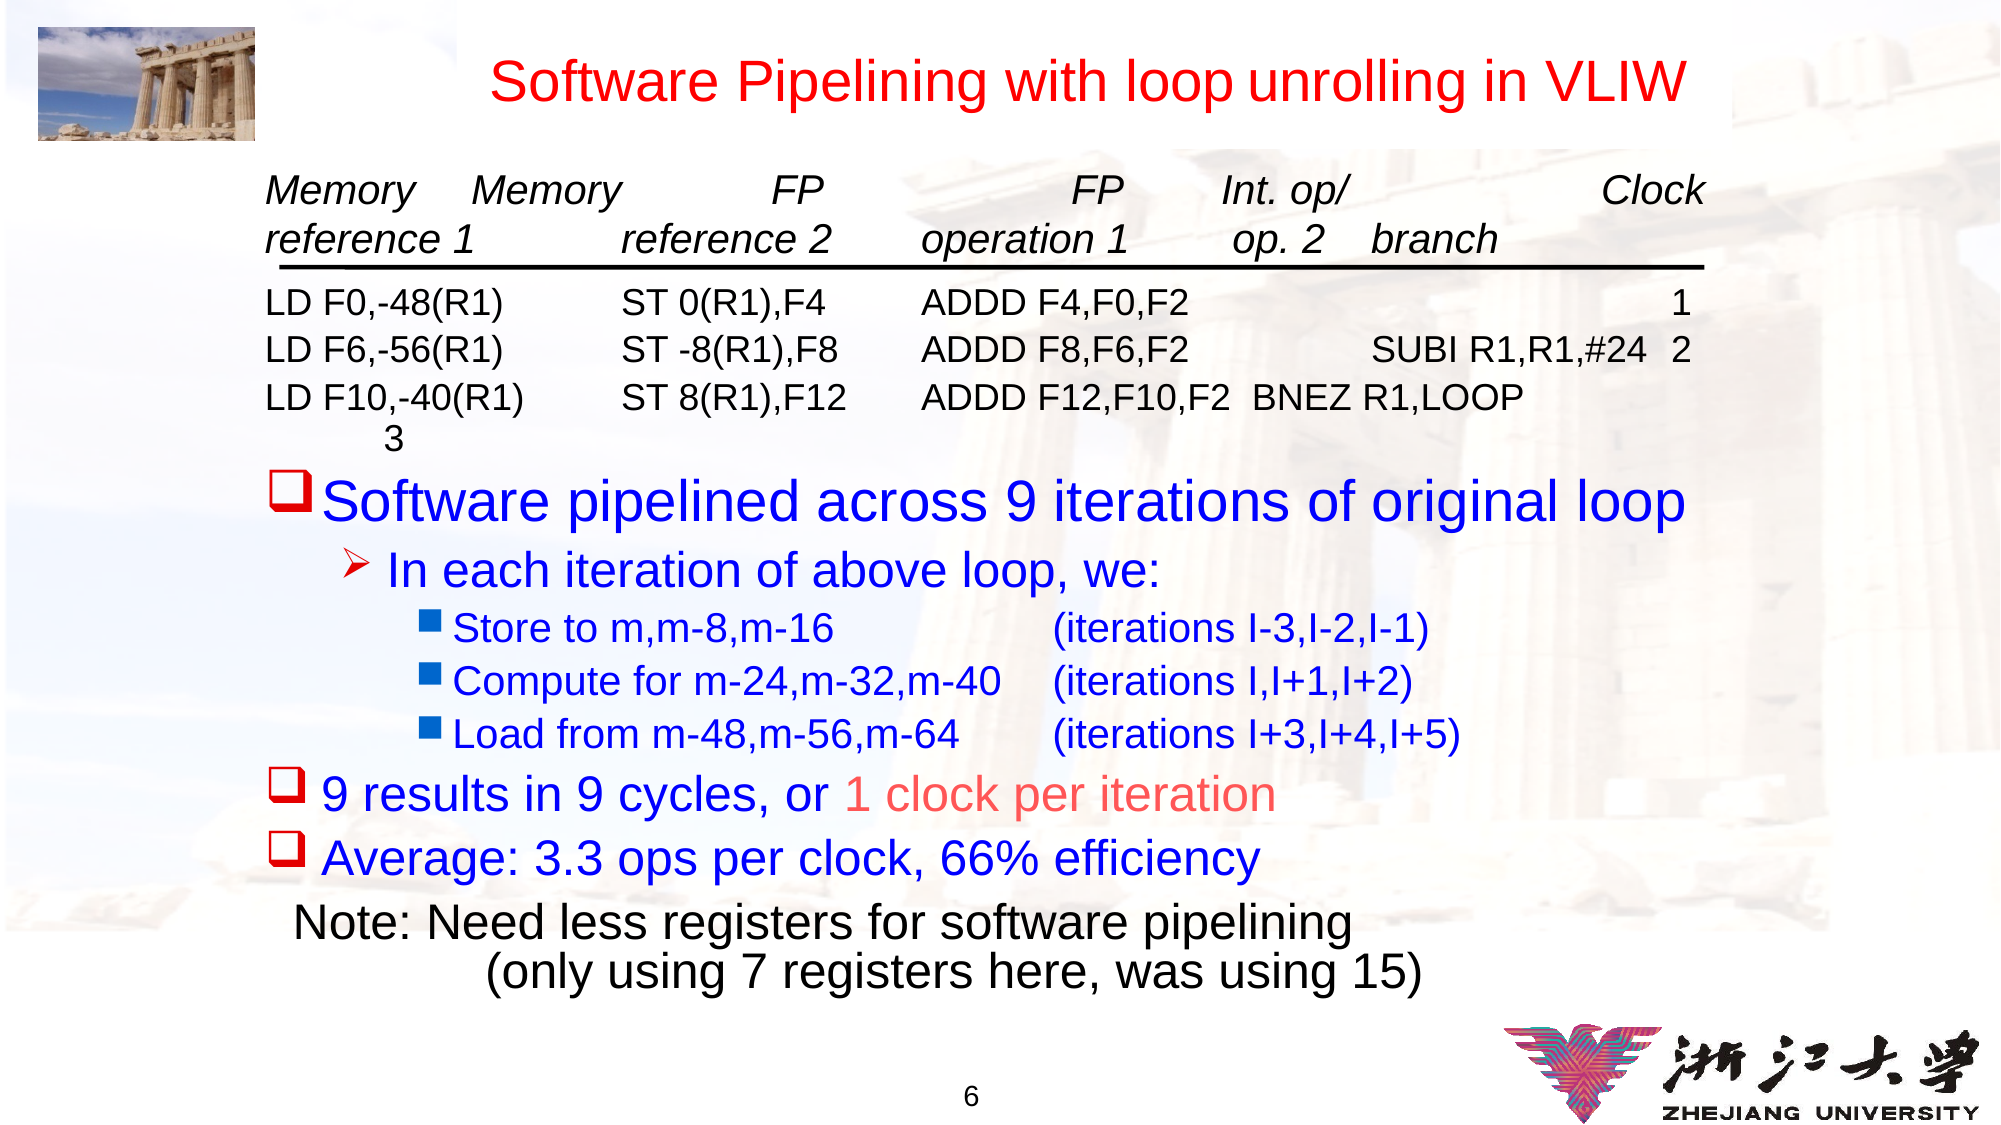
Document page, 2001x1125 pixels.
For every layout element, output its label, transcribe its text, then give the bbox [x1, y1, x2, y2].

picture [0, 0, 2001, 1125]
list Memory Memory FP FP Int. op/ Clock reference 1 reference 2 operation 1 op. 2 branch LD F0,-48(R1) ST 0(R1),F4 ADDD F4,F0,F2 1 LD F6,-56(R1) ST -8(R1),F8 ADDD F8,F6,F2 SUBI R1,R1,#24 2 LD F10,-40(R1) ST 8(R1),F12 ADDD F12,F10,F2 BNEZ R1,LOOP 3 Software pipelined across 9 iterations of original loop In each iteration of above loop, we: Store to m,m-8,m-16 (iterations I-3,I-2,I-1) Compute for m-24,m-32,m-40 (iterations I,I+1,I+2) Load from m-48,m-56,m-64 (iterations I+3,I+4,I+5) 9 results in 9 cycles, or 1 clock per iteration Average: 3.3 ops per clock, 66% efficiency Note: Need less registers for software pipelining (only using 7 registers here, was using 15) [249, 160, 1750, 836]
title Software Pipelining with loop unrolling in VLIW [456, 0, 1733, 149]
